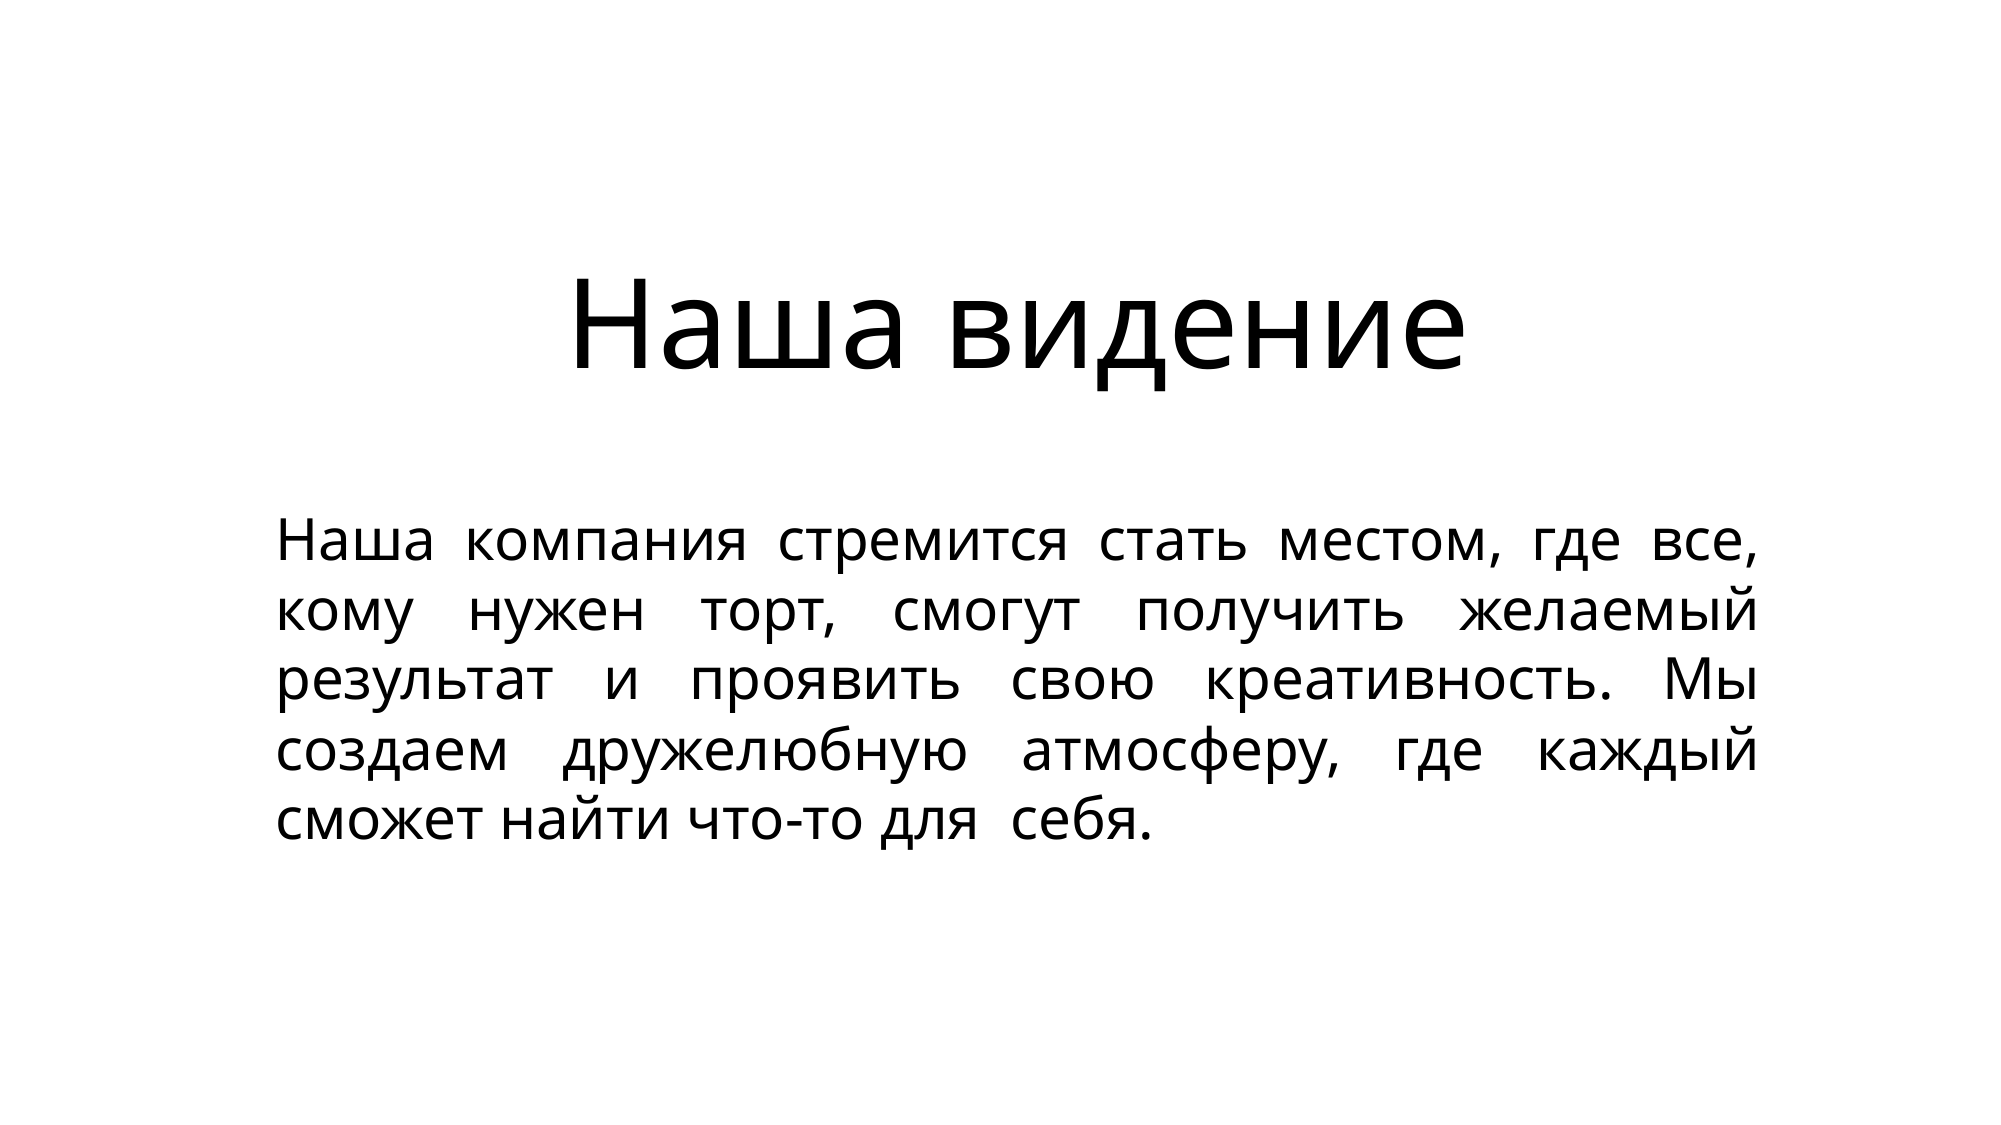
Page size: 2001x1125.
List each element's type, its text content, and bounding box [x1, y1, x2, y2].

text_box Наша видение [422, 236, 1614, 401]
text_box Наша компания стремится стать местом, где все, кому нужен торт, смогут получить желаемый результат и проявить свою креативность. Мы создаем дружелюбную атмосферу, где каждый сможет найти что-то для себя. [260, 494, 1775, 859]
